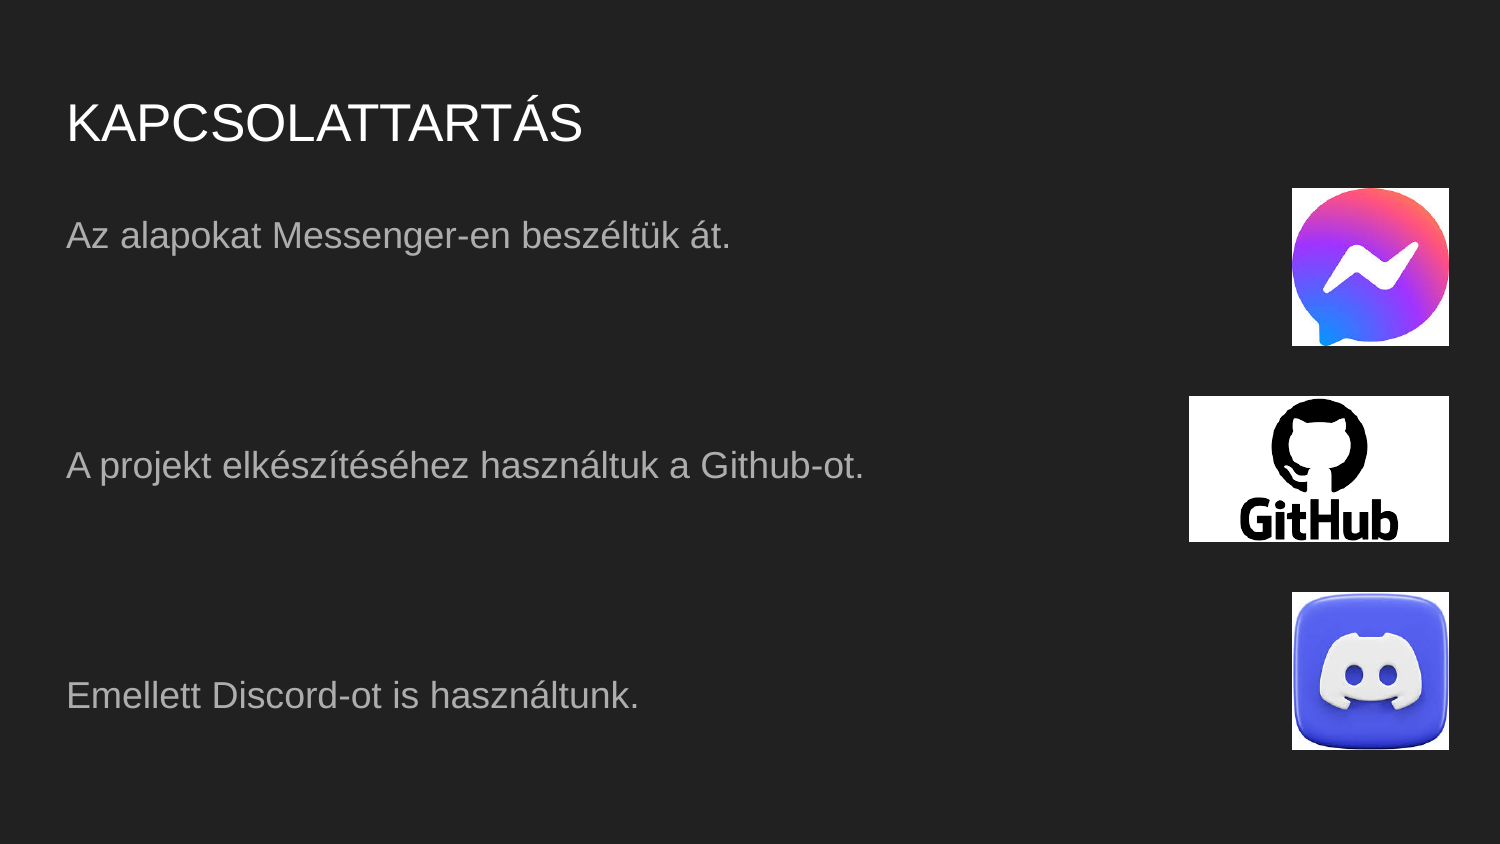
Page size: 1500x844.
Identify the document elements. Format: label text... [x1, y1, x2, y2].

picture [1189, 396, 1450, 543]
list Az alapokat Messenger-en beszéltük át. A projekt elkészítéséhez használtuk a Github-ot. Emellett Discord-ot is használtunk. [51, 189, 1449, 750]
picture [1291, 188, 1450, 347]
title KAPCSOLATTARTÁS [51, 72, 1449, 167]
picture [1291, 592, 1450, 750]
